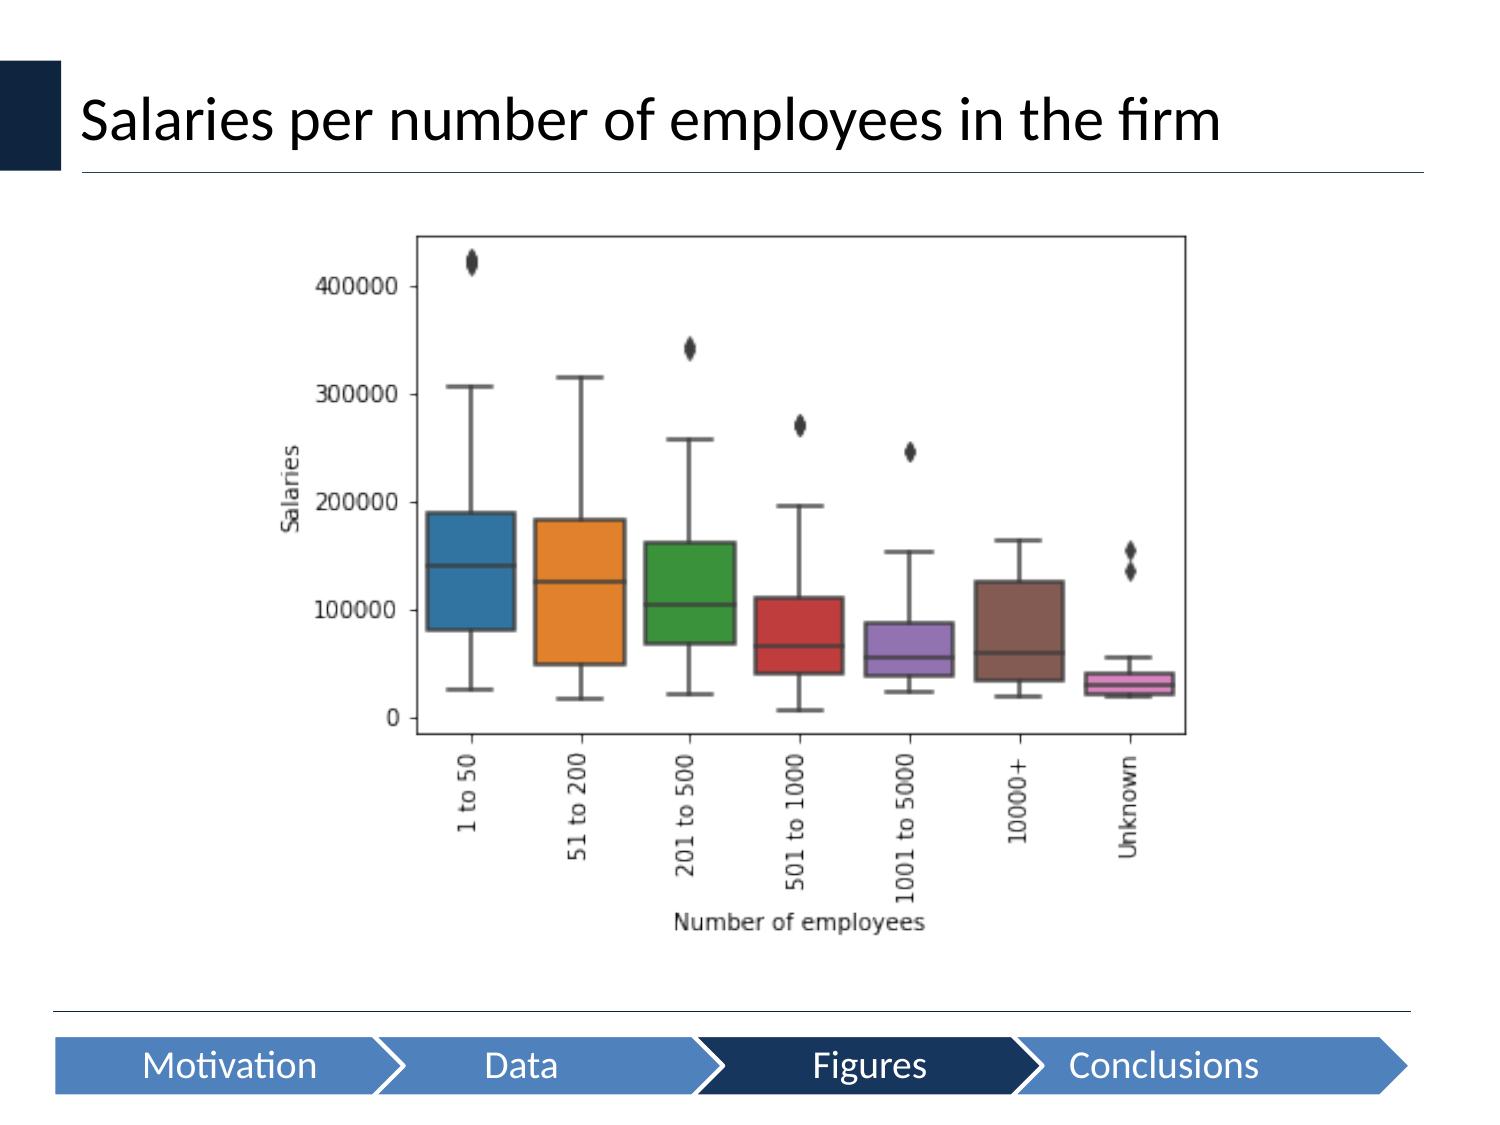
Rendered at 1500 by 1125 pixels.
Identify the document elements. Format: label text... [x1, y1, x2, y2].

text_box Salaries per number of employees in the firm [65, 60, 1360, 171]
text_box [0, 60, 62, 171]
picture [265, 232, 1200, 952]
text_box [53, 1034, 1412, 1097]
